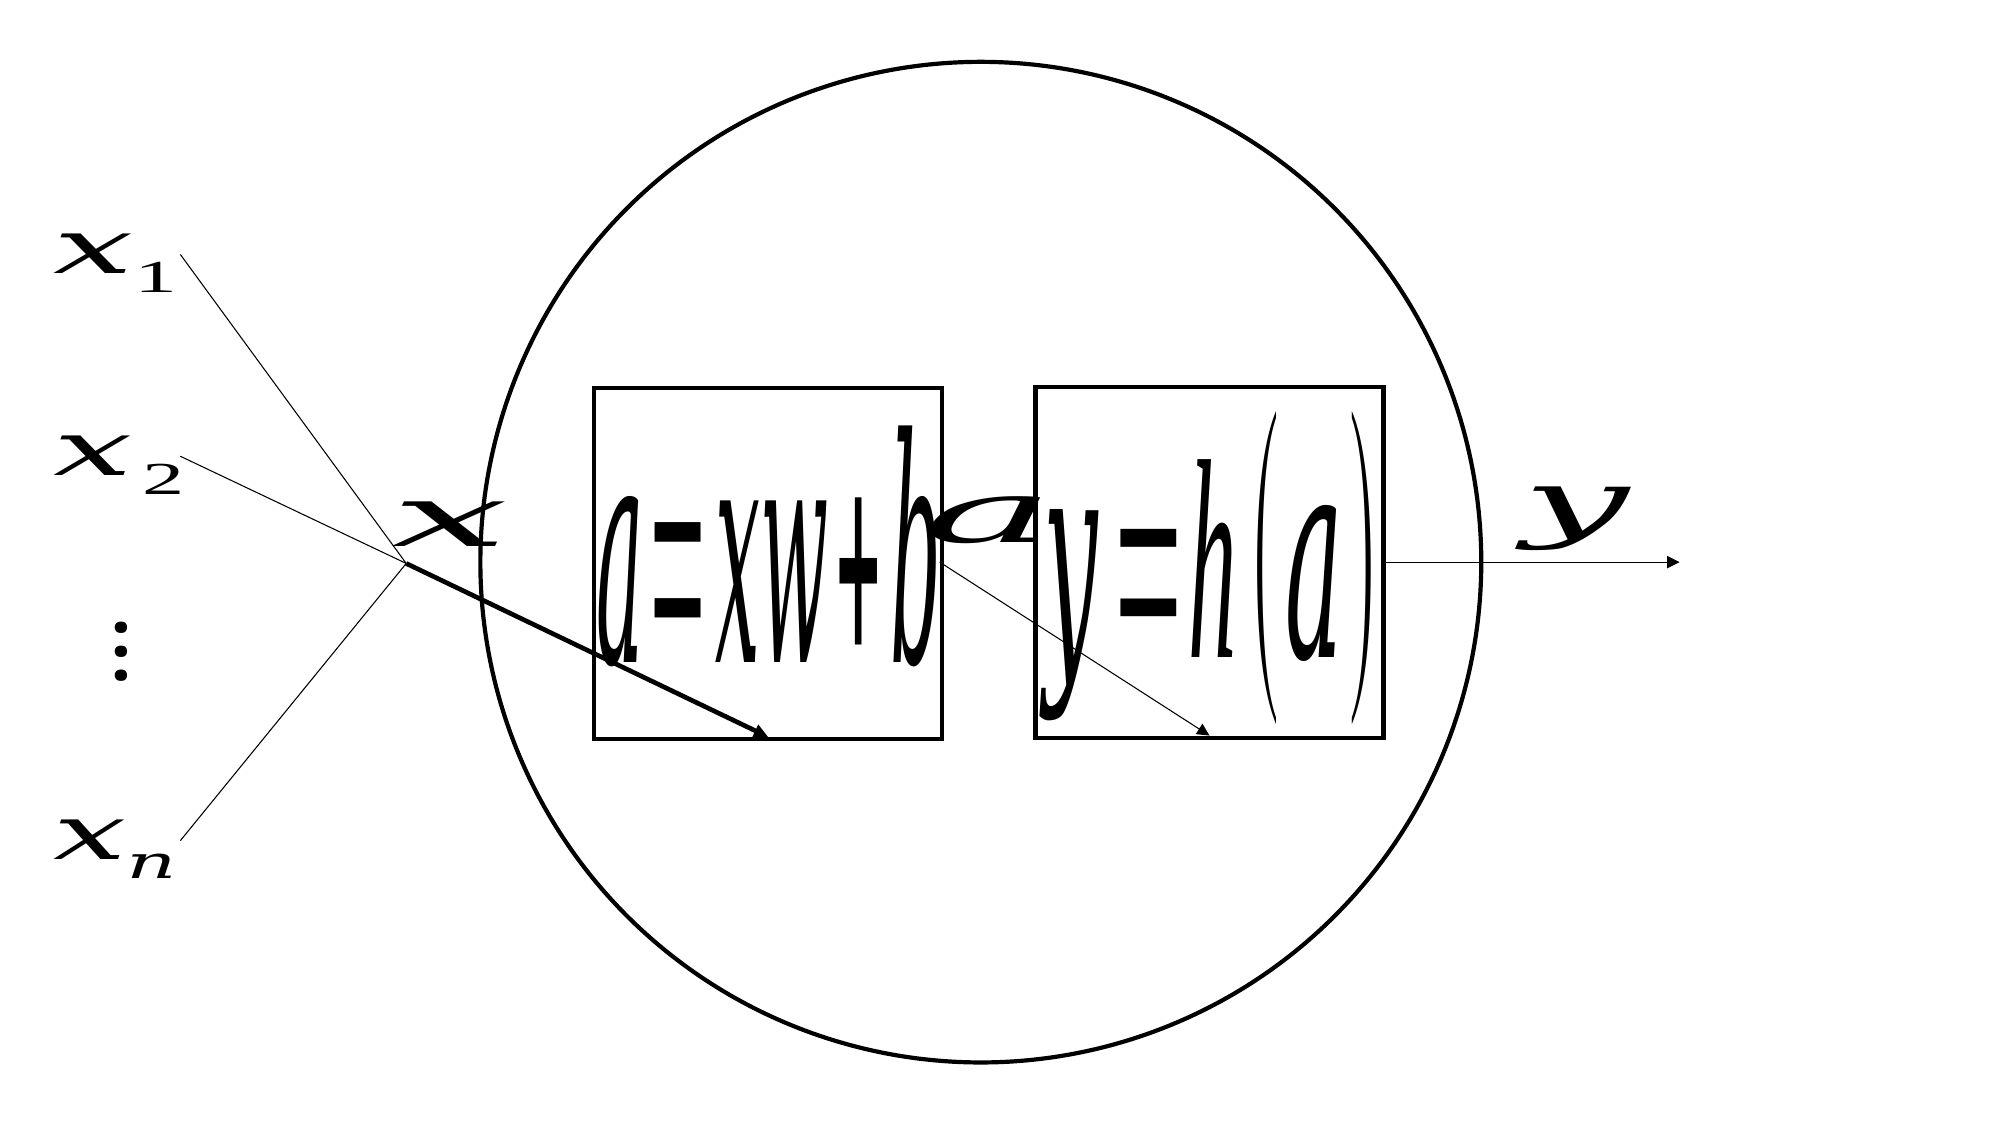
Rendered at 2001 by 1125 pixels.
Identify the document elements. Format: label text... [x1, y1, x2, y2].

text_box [180, 563, 407, 841]
text_box … [73, 600, 180, 685]
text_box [180, 254, 407, 456]
text_box [480, 563, 1483, 1064]
text_box [479, 60, 1483, 563]
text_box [180, 456, 407, 563]
text_box [479, 564, 592, 649]
